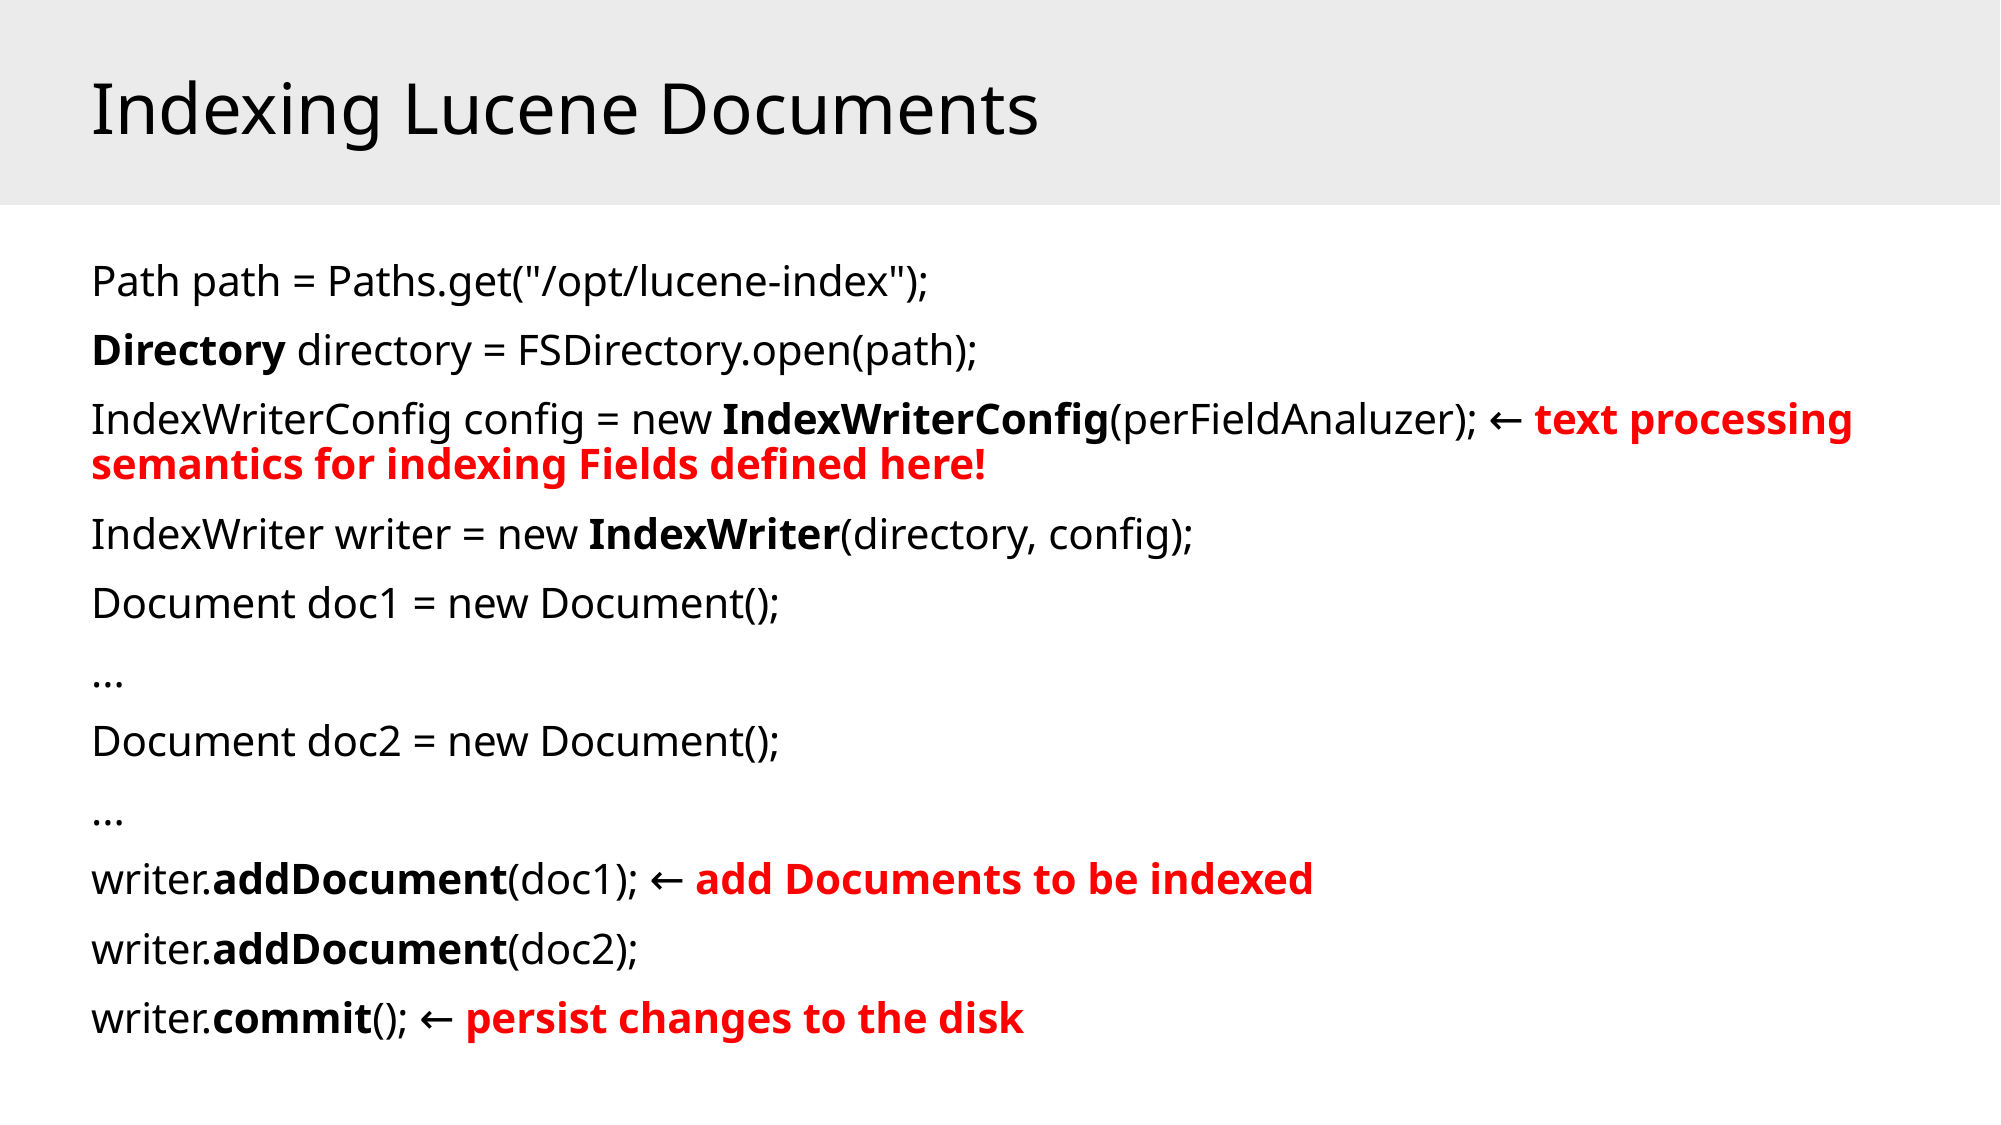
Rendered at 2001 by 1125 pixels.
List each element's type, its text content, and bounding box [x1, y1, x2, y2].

list Path path = Paths.get("/opt/lucene-index"); Directory directory = FSDirectory.open(path); IndexWriterConfig config = new IndexWriterConfig(perFieldAnaluzer); ← text processing semantics for indexing Fields defined here! IndexWriter writer = new IndexWriter(directory, config); Document doc1 = new Document(); ... Document doc2 = new Document(); ... writer.addDocument(doc1); ← add Documents to be indexed writer.addDocument(doc2); writer.commit(); ← persist changes to the disk [71, 240, 1929, 1072]
title Indexing Lucene Documents [71, 53, 1929, 171]
